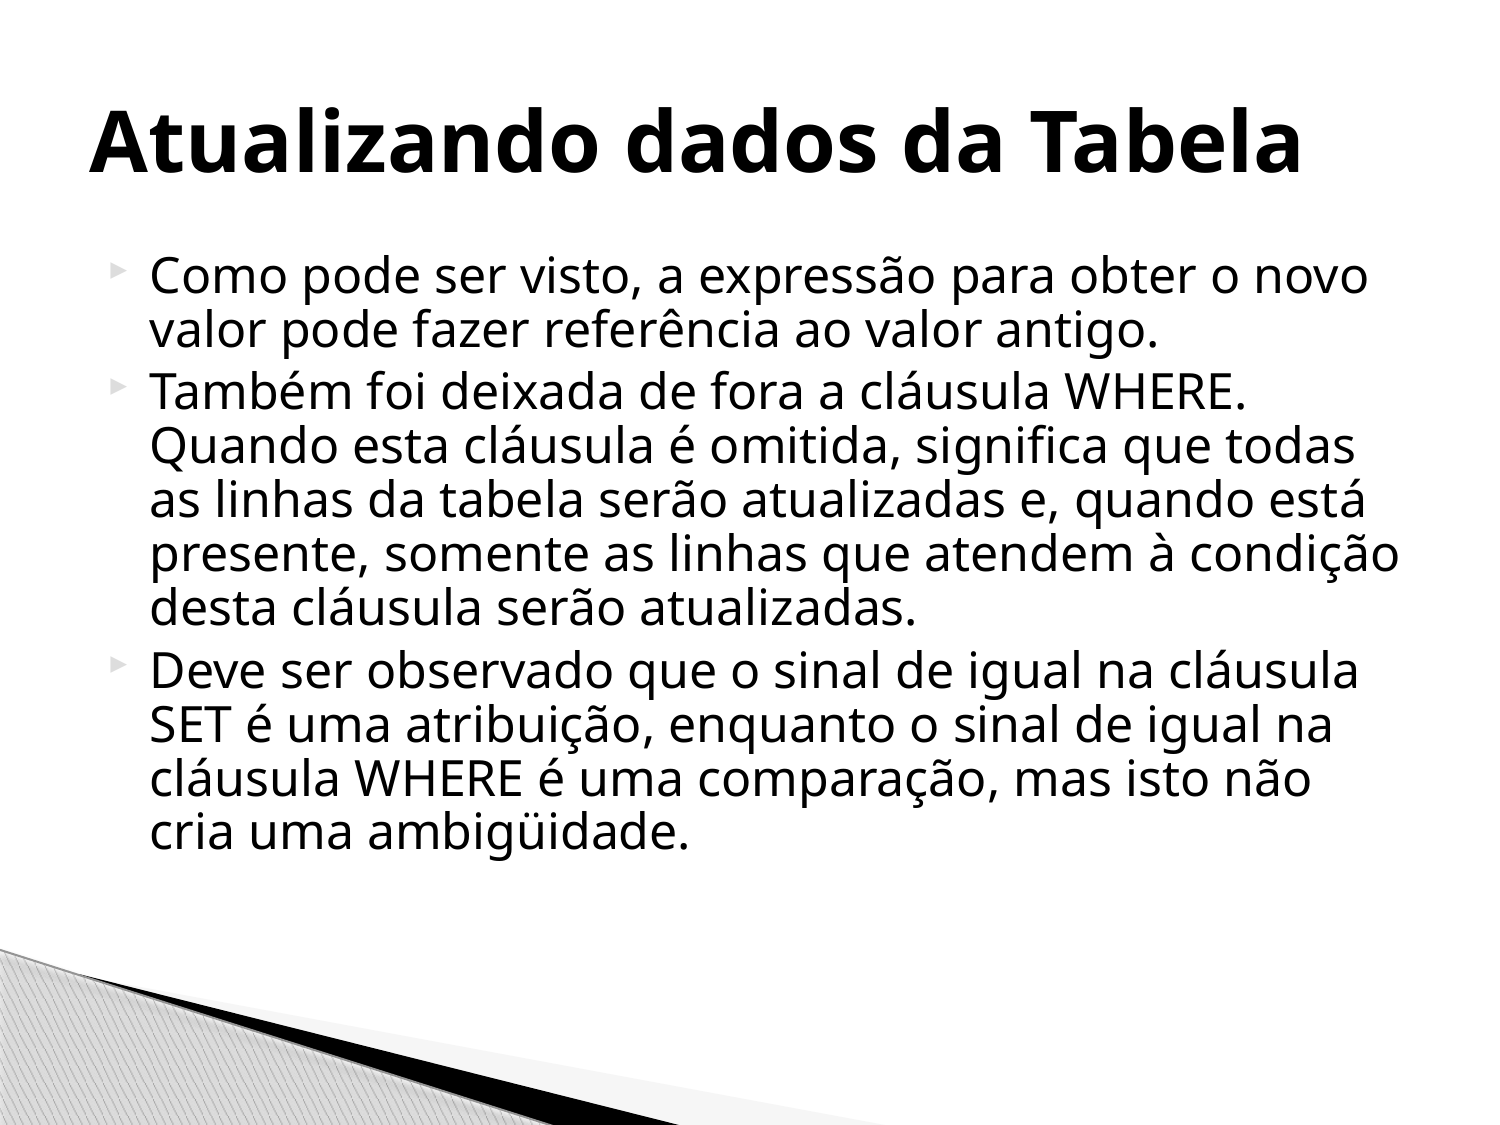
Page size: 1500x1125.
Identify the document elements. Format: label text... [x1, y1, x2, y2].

list Como pode ser visto, a expressão para obter o novo valor pode fazer referência ao valor antigo. Também foi deixada de fora a cláusula WHERE. Quando esta cláusula é omitida, significa que todas as linhas da tabela serão atualizadas e, quando está presente, somente as linhas que atendem à condição desta cláusula serão atualizadas. Deve ser observado que o sinal de igual na cláusula SET é uma atribuição, enquanto o sinal de igual na cláusula WHERE é uma comparação, mas isto não cria uma ambigüidade. [75, 243, 1425, 986]
title Atualizando dados da Tabela [75, 45, 1425, 233]
